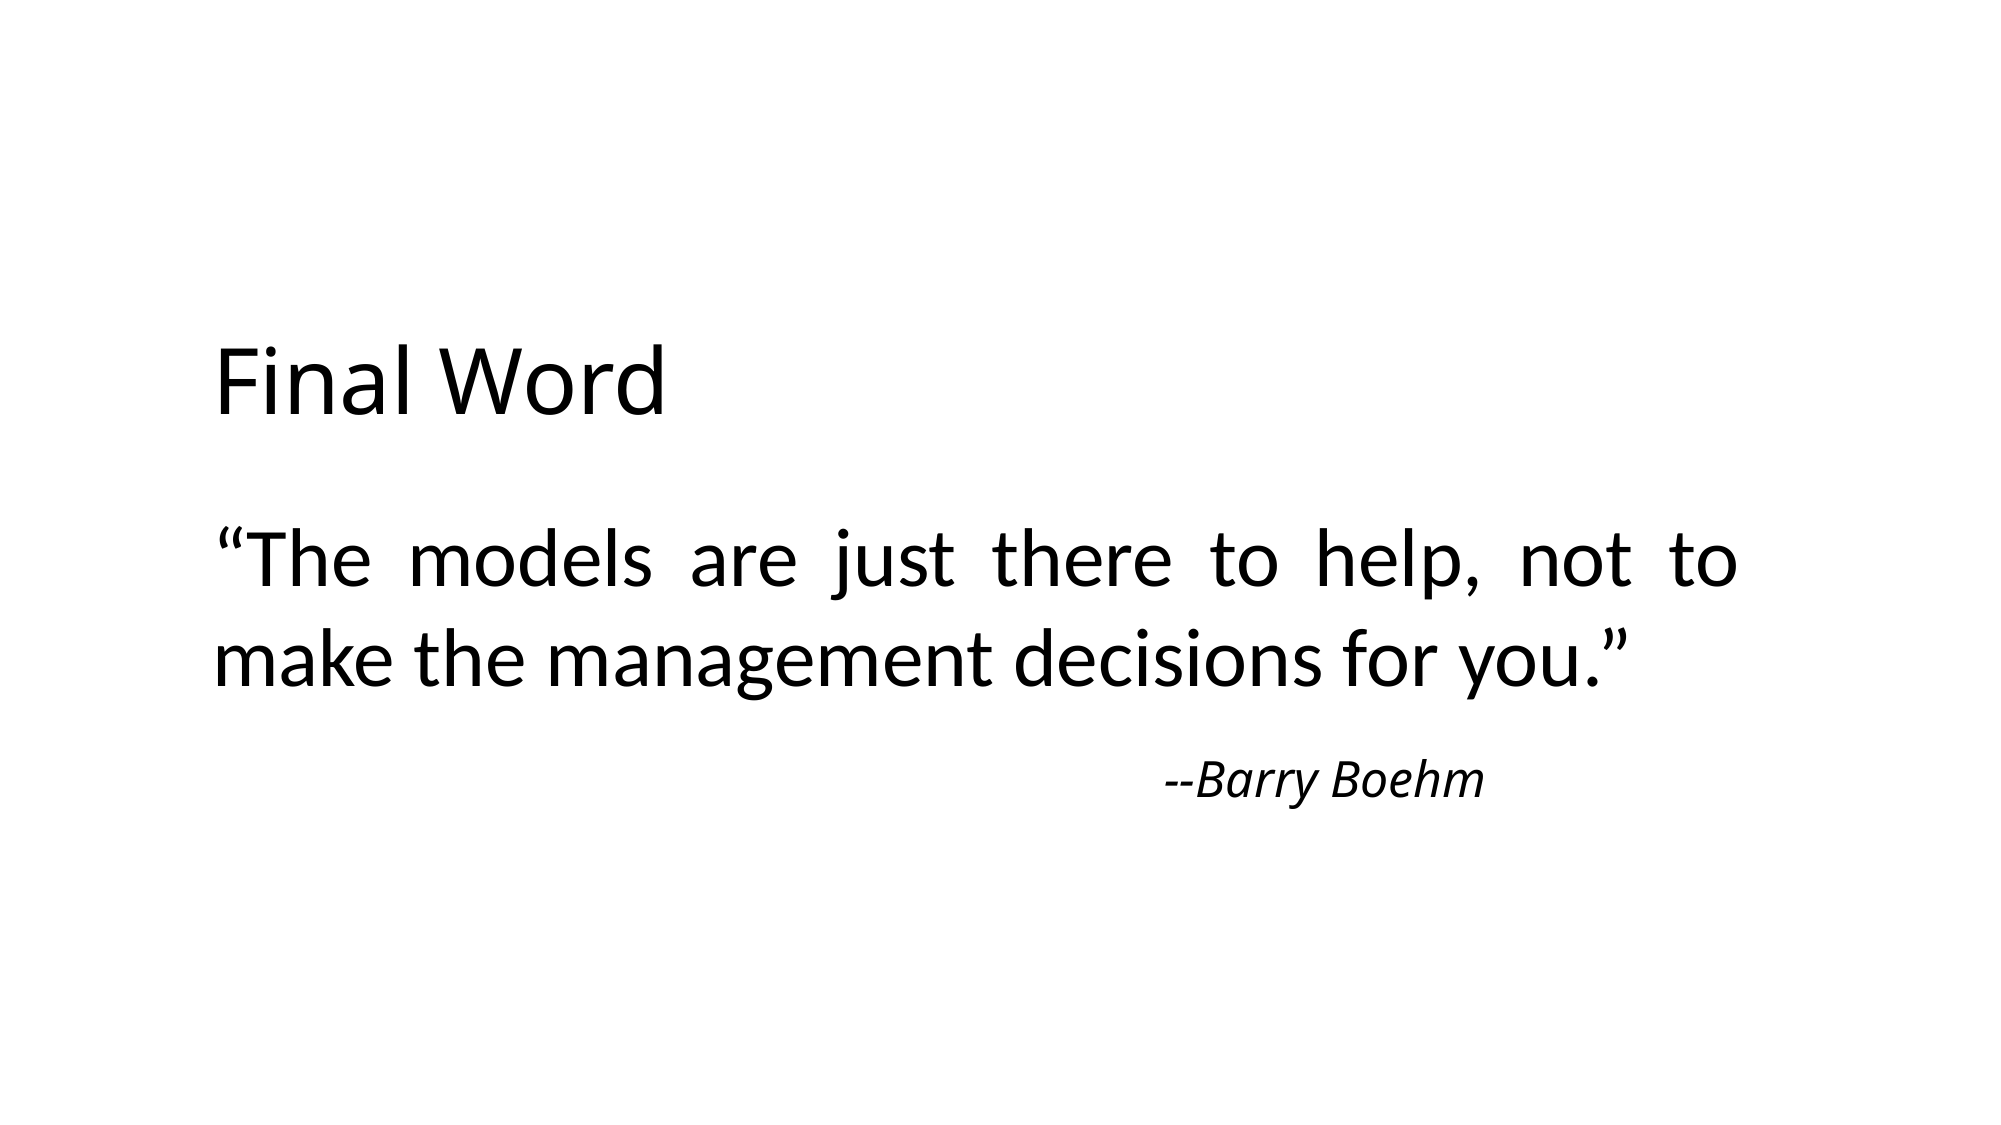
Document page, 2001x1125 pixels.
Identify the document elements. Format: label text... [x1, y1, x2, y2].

text_box Final Word “The models are just there to help, not to make the management decisions for you.” --Barry Boehm [197, 293, 1758, 816]
